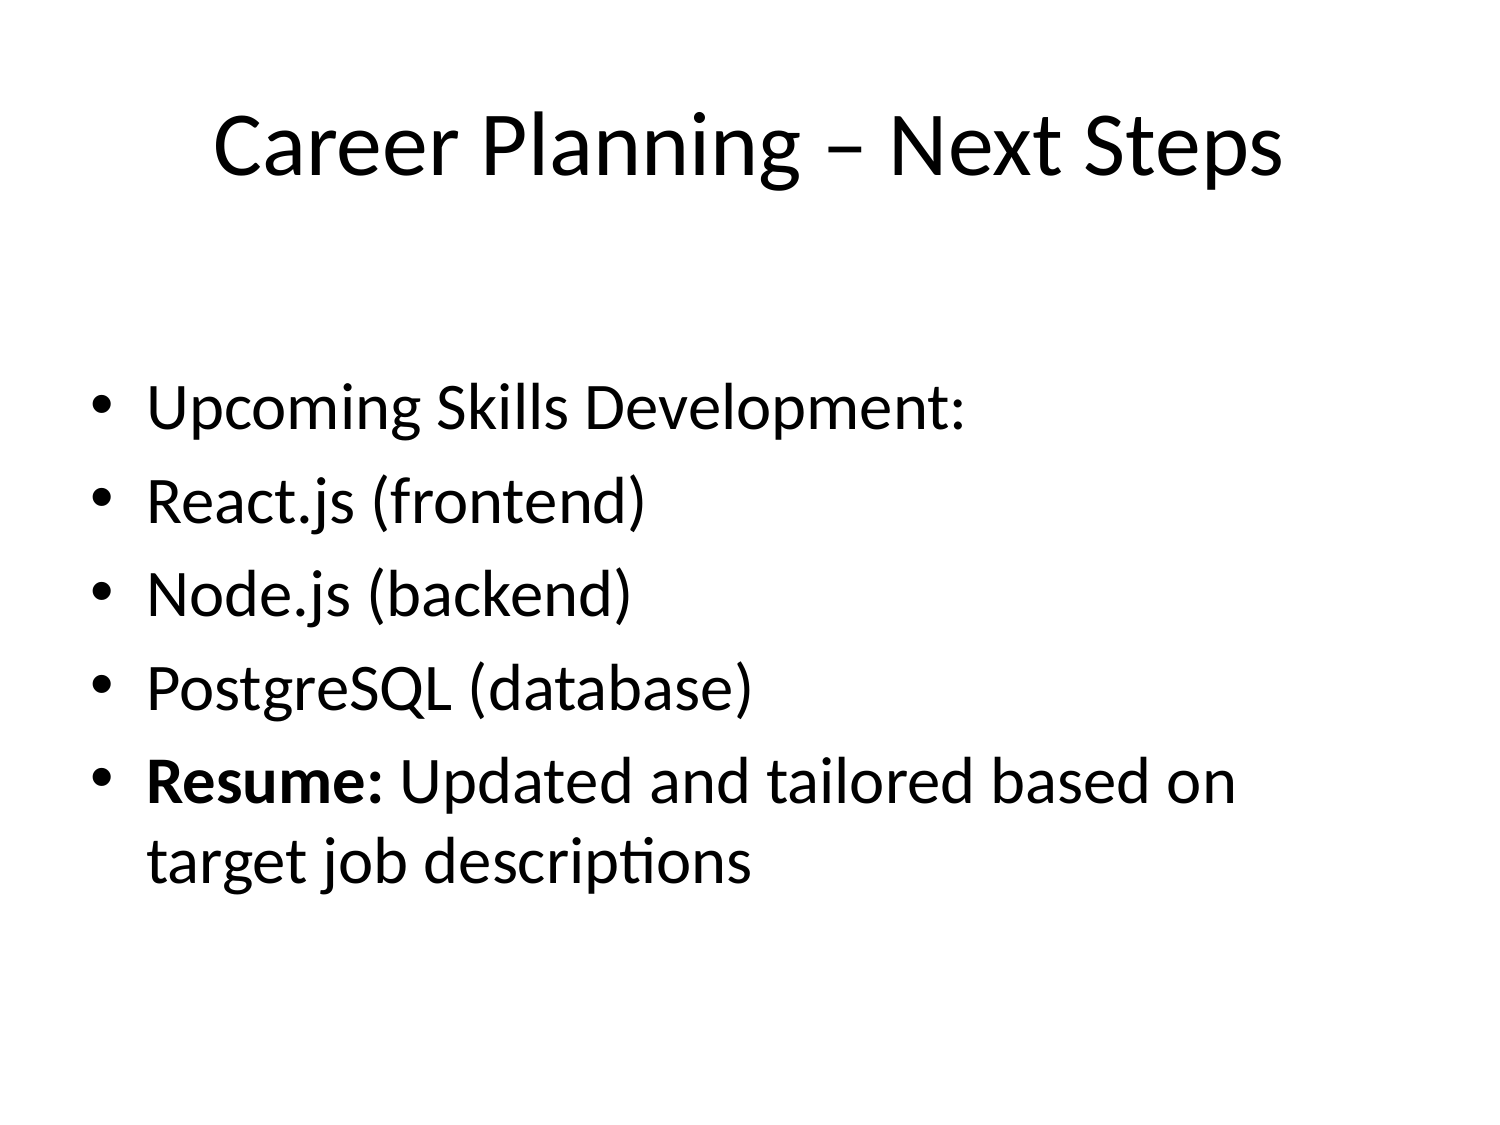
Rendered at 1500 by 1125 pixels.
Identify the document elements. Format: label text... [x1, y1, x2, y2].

title Career Planning – Next Steps [75, 45, 1425, 233]
list Upcoming Skills Development: React.js (frontend) Node.js (backend) PostgreSQL (database) Resume: Updated and tailored based on target job descriptions [75, 262, 1425, 1005]
